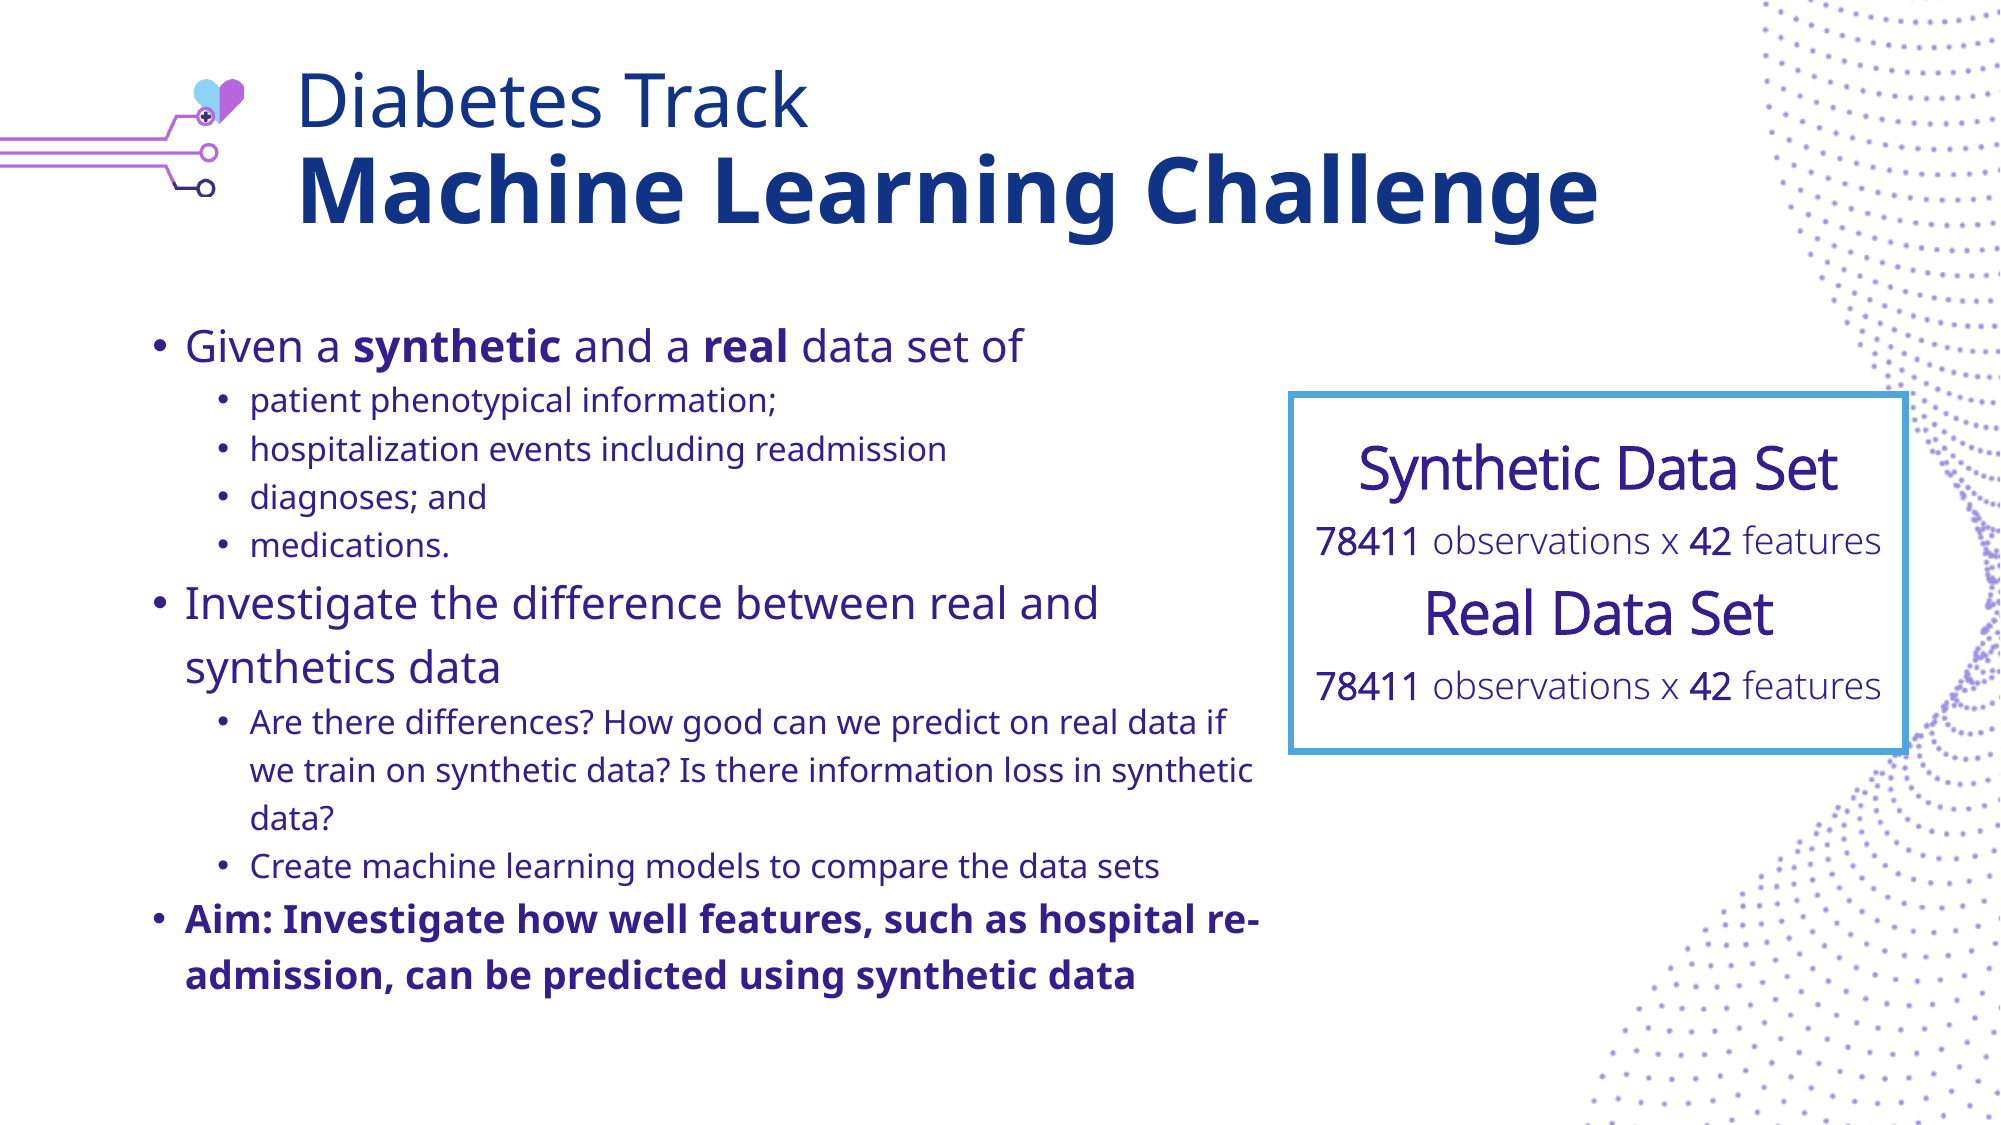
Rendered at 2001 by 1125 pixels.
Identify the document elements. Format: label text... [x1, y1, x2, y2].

list Given a synthetic and a real data set of patient phenotypical information; hospitalization events including readmission diagnoses; and medications. Investigate the difference between real and synthetics data Are there differences? How good can we predict on real data if we train on synthetic data? Is there information loss in synthetic data? Create machine learning models to compare the data sets Aim: Investigate how well features, such as hospital re-admission, can be predicted using synthetic data [137, 299, 1276, 865]
title Diabetes Track Machine Learning Challenge [280, 44, 1863, 262]
text_box Synthetic Data Set 78411 observations x 42 features Real Data Set 78411 observations x 42 features [1290, 394, 1907, 752]
list Given a synthetic and a real data set of patient phenotypical information; hospitalization events including readmission diagnoses; and medications. Investigate the difference between real and synthetics data Are there differences? How good can we predict on real data if we train on synthetic data? Is there information loss in synthetic data? Create machine learning models to compare the data sets Aim: Investigate how well features, such as hospital re-admission, can be predicted using synthetic data [137, 977, 1276, 1014]
text_box [137, 865, 1553, 977]
